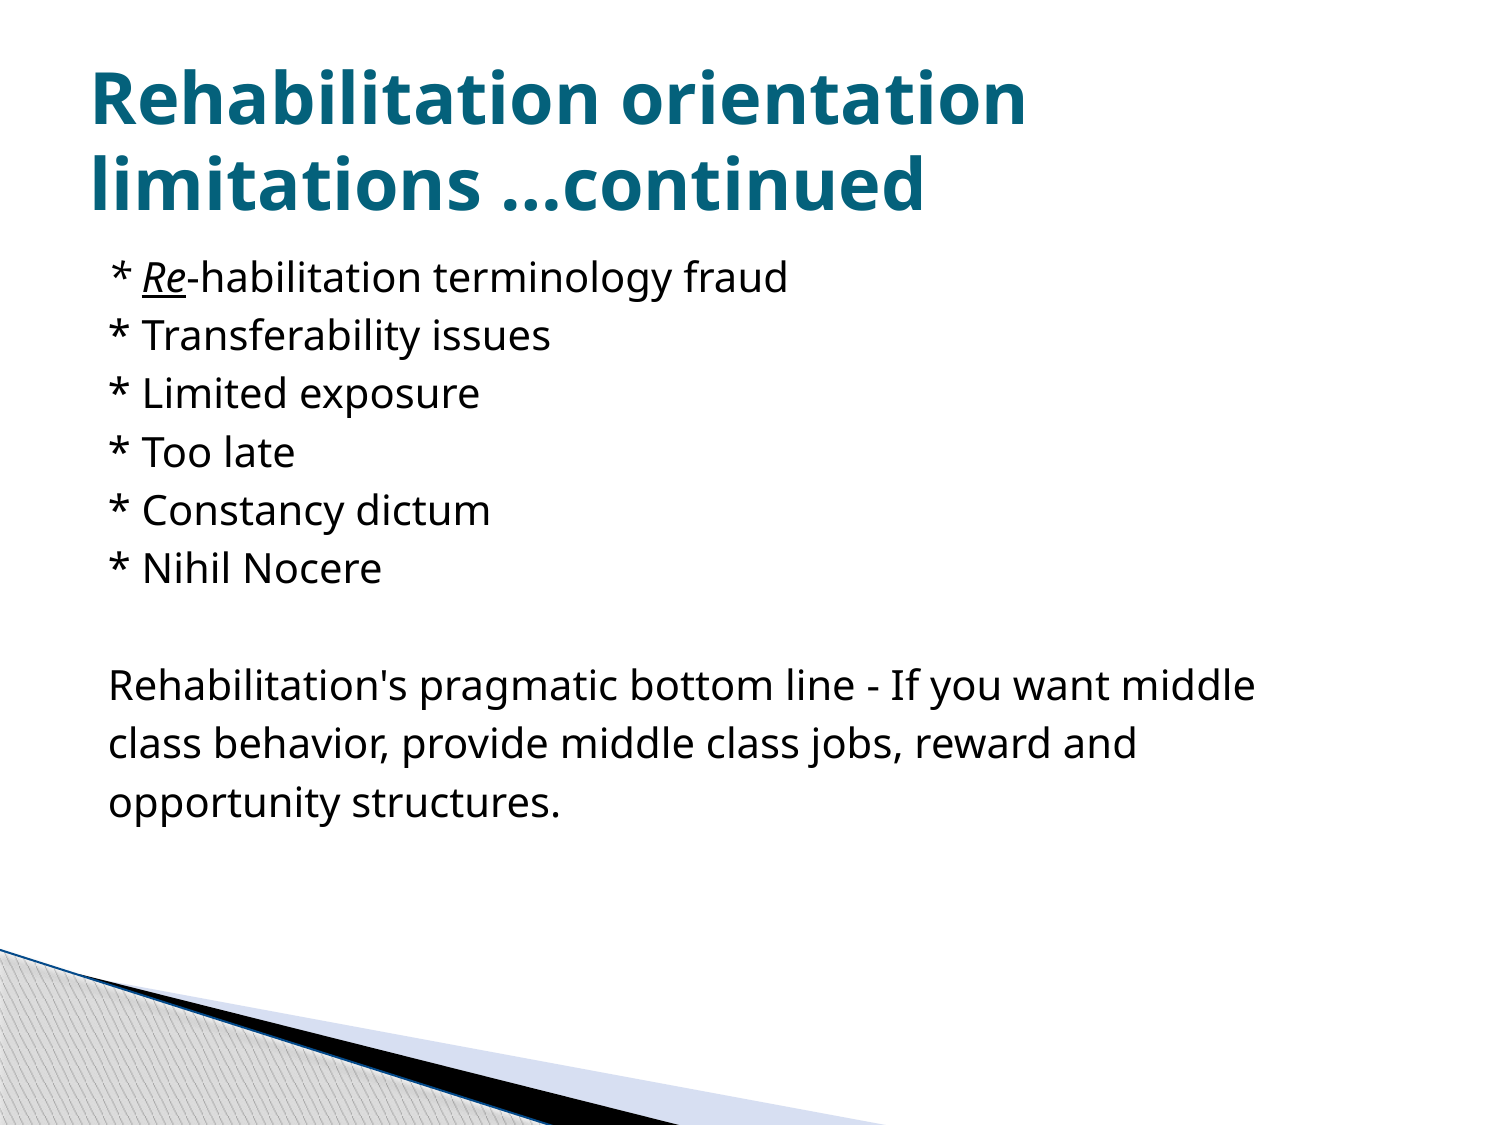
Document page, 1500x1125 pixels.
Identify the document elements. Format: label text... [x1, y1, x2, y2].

title Rehabilitation orientation limitations …continued [75, 45, 1425, 233]
list * Re-habilitation terminology fraud * Transferability issues * Limited exposure * Too late * Constancy dictum * Nihil Nocere Rehabilitation's pragmatic bottom line - If you want middle class behavior, provide middle class jobs, reward and opportunity structures. [75, 242, 1425, 986]
